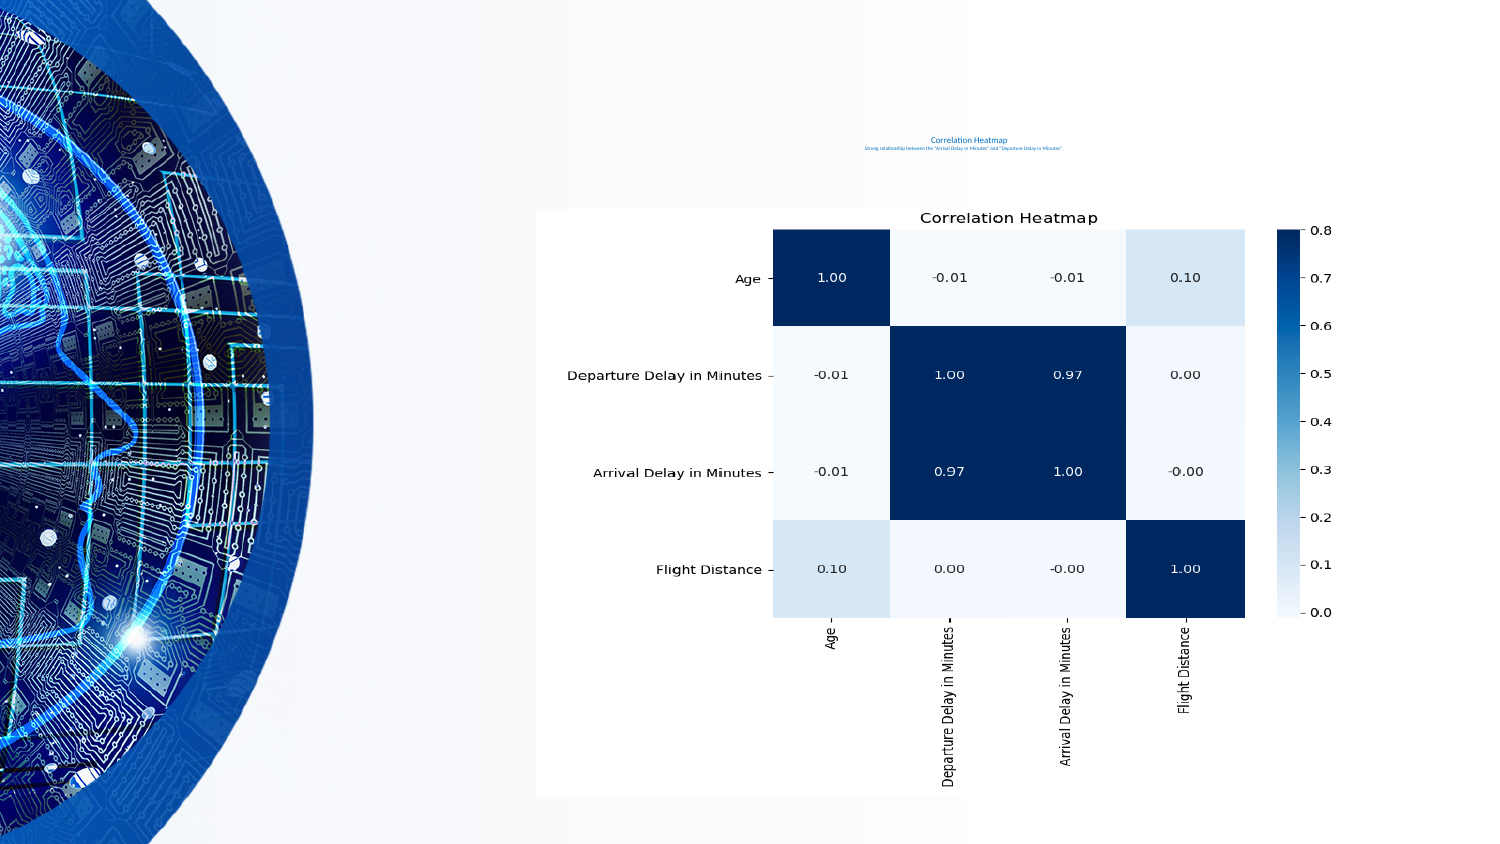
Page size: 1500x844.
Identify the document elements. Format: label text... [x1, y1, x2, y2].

picture [0, 0, 1500, 844]
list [536, 208, 1365, 797]
title Correlation Heatmap Strong relationship between the "Arrival Delay in Minutes" and "Departure Delay in Minutes". [482, 126, 1446, 179]
